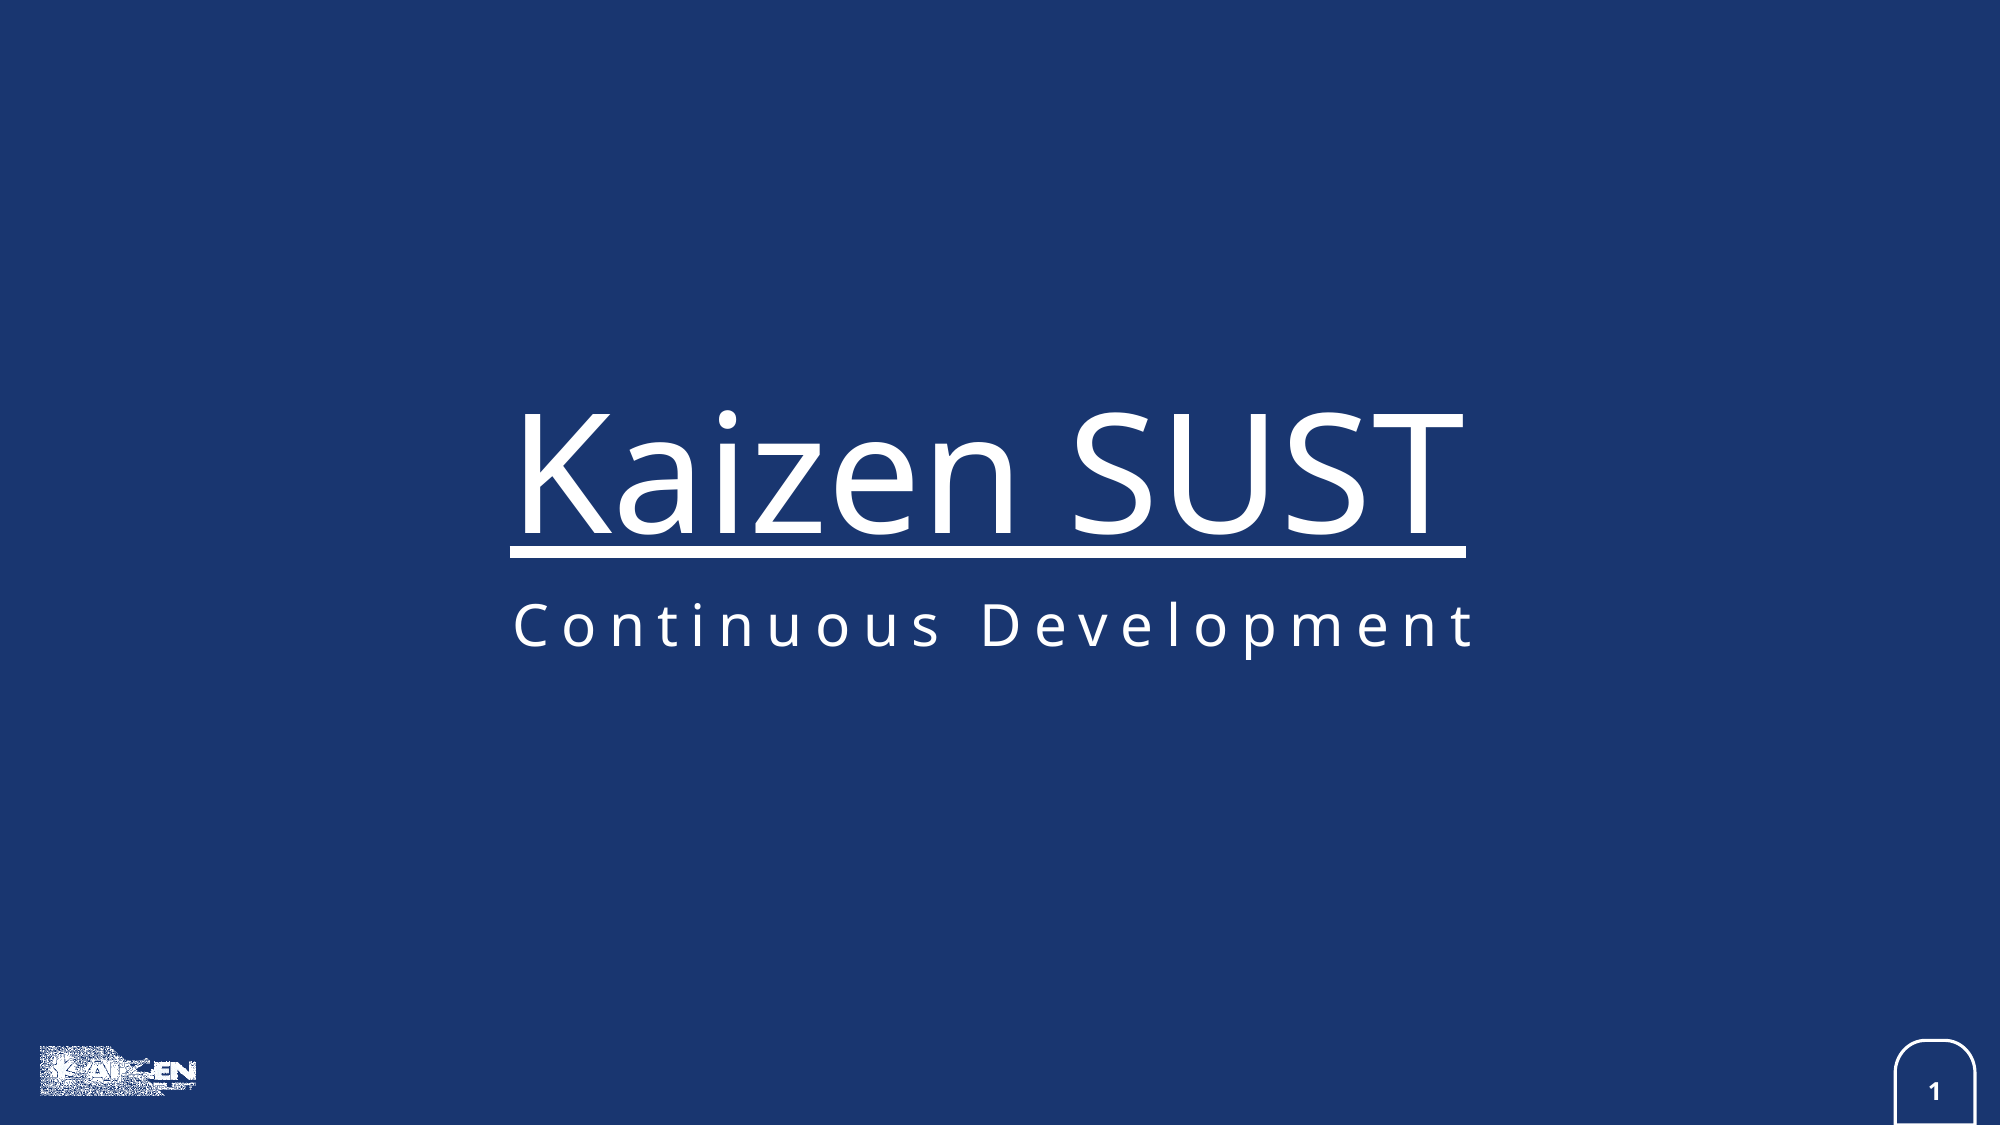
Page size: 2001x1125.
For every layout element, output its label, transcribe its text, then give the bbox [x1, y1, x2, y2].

text_box Kaizen SUST [333, 471, 1642, 567]
text_box Continuous Development [338, 562, 1646, 658]
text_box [1894, 1039, 1976, 1125]
picture [40, 1045, 204, 1097]
